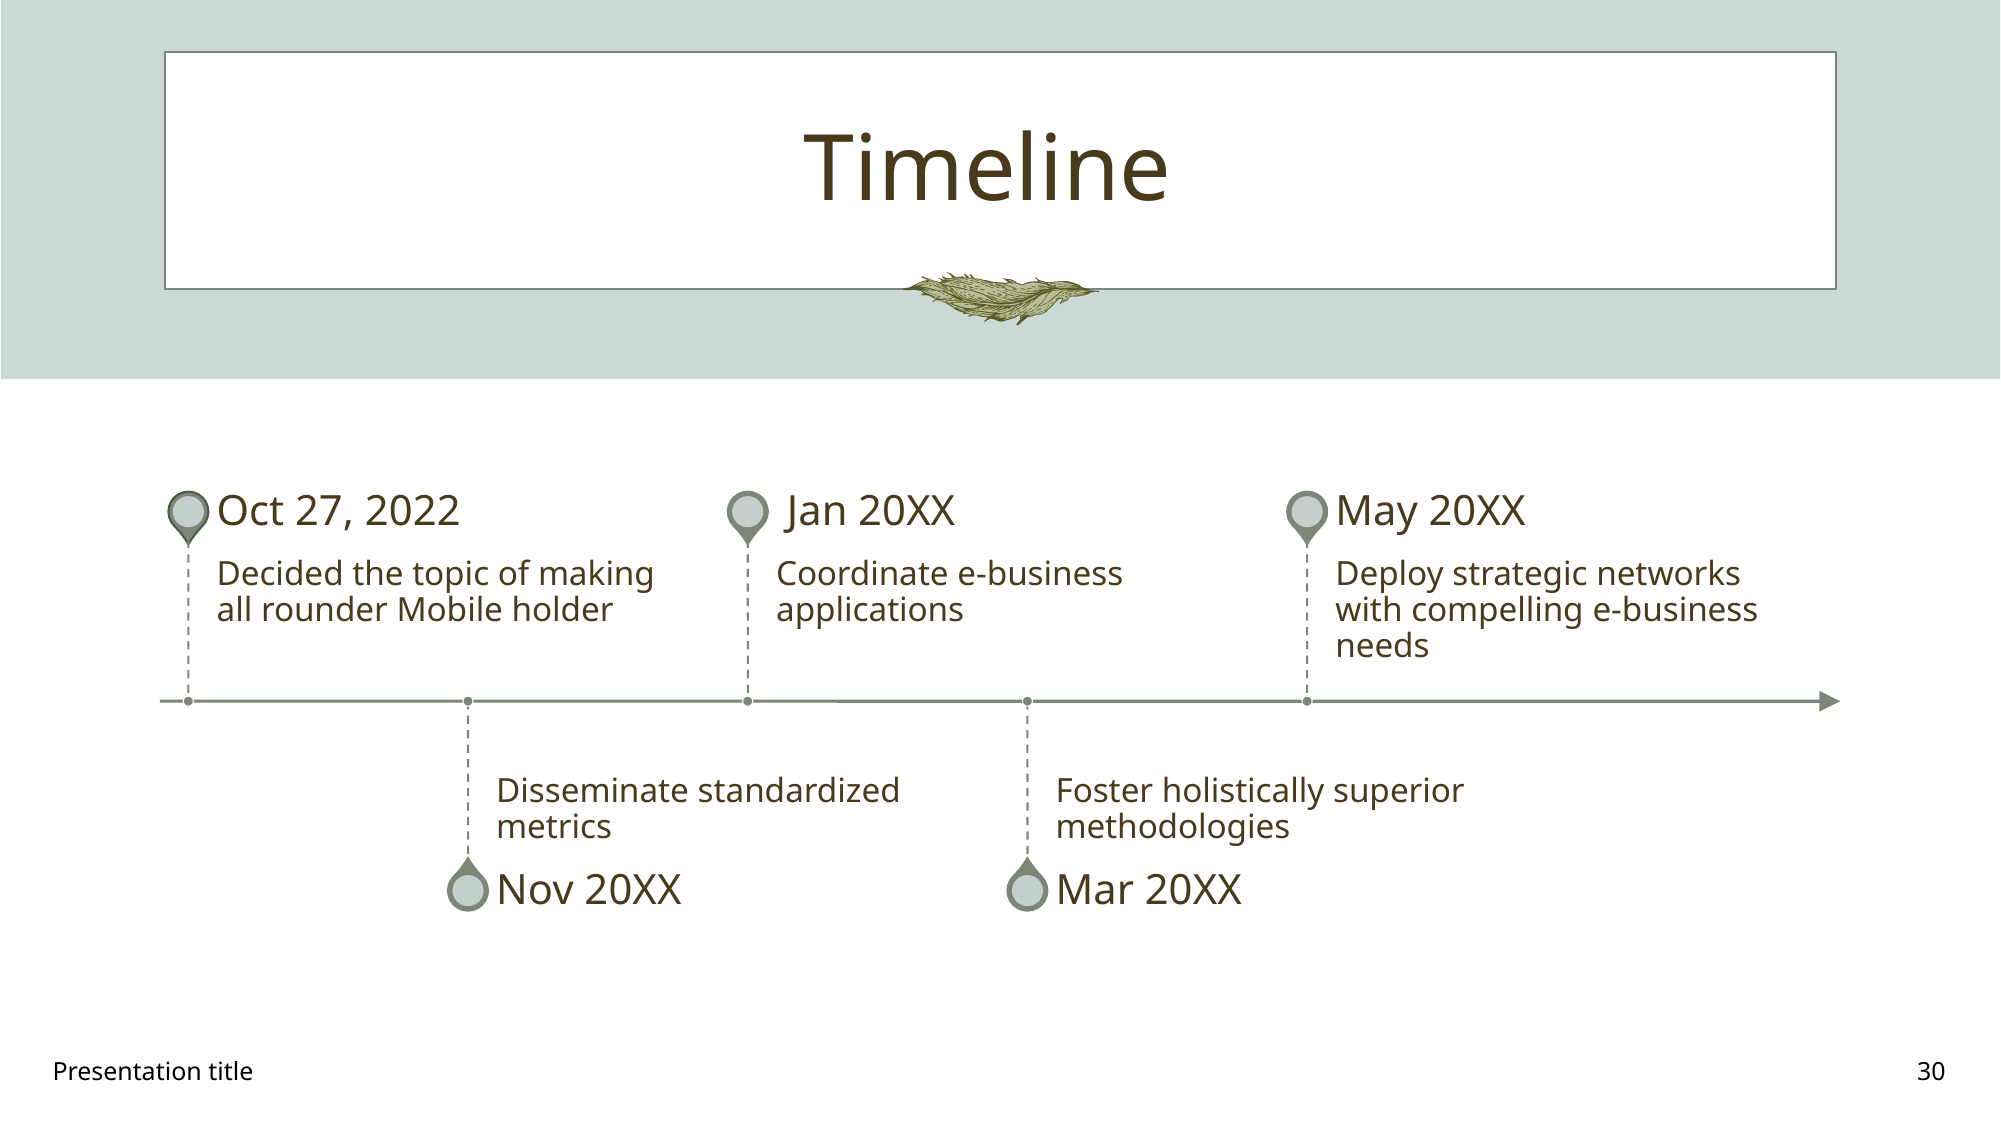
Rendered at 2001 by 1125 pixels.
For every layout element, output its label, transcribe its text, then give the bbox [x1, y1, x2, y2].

title Timeline [62, 62, 1938, 280]
footer Presentation title [37, 1042, 713, 1103]
picture [901, 280, 1100, 326]
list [159, 428, 1841, 974]
slide_number 30 [1510, 1042, 1961, 1103]
